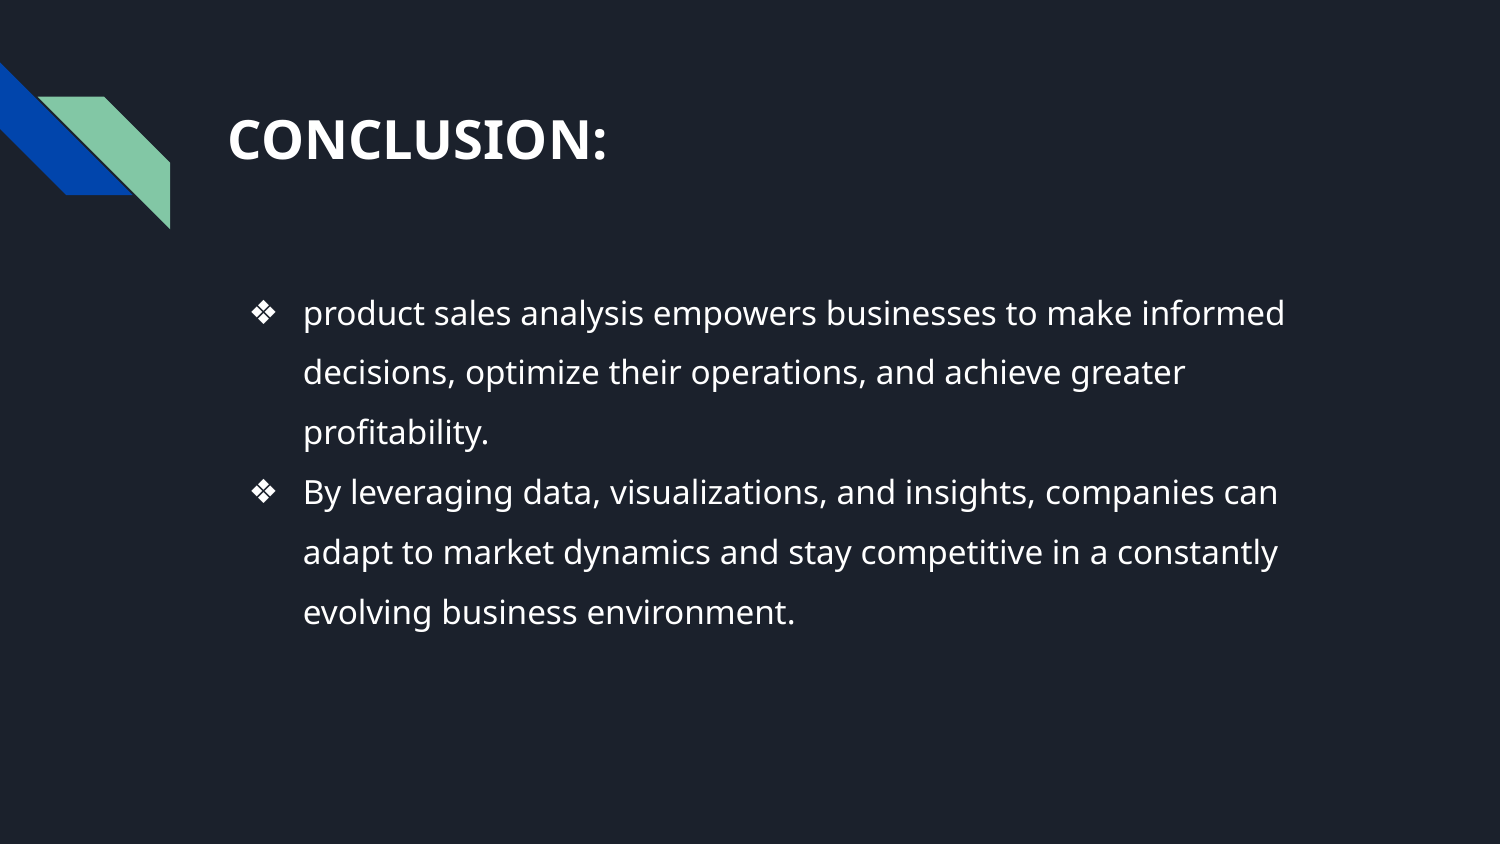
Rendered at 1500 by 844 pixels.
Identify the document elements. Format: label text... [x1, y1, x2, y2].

list product sales analysis empowers businesses to make informed decisions, optimize their operations, and achieve greater profitability. By leveraging data, visualizations, and insights, companies can adapt to market dynamics and stay competitive in a constantly evolving business environment. [212, 257, 1368, 735]
title CONCLUSION: [212, 89, 1368, 215]
